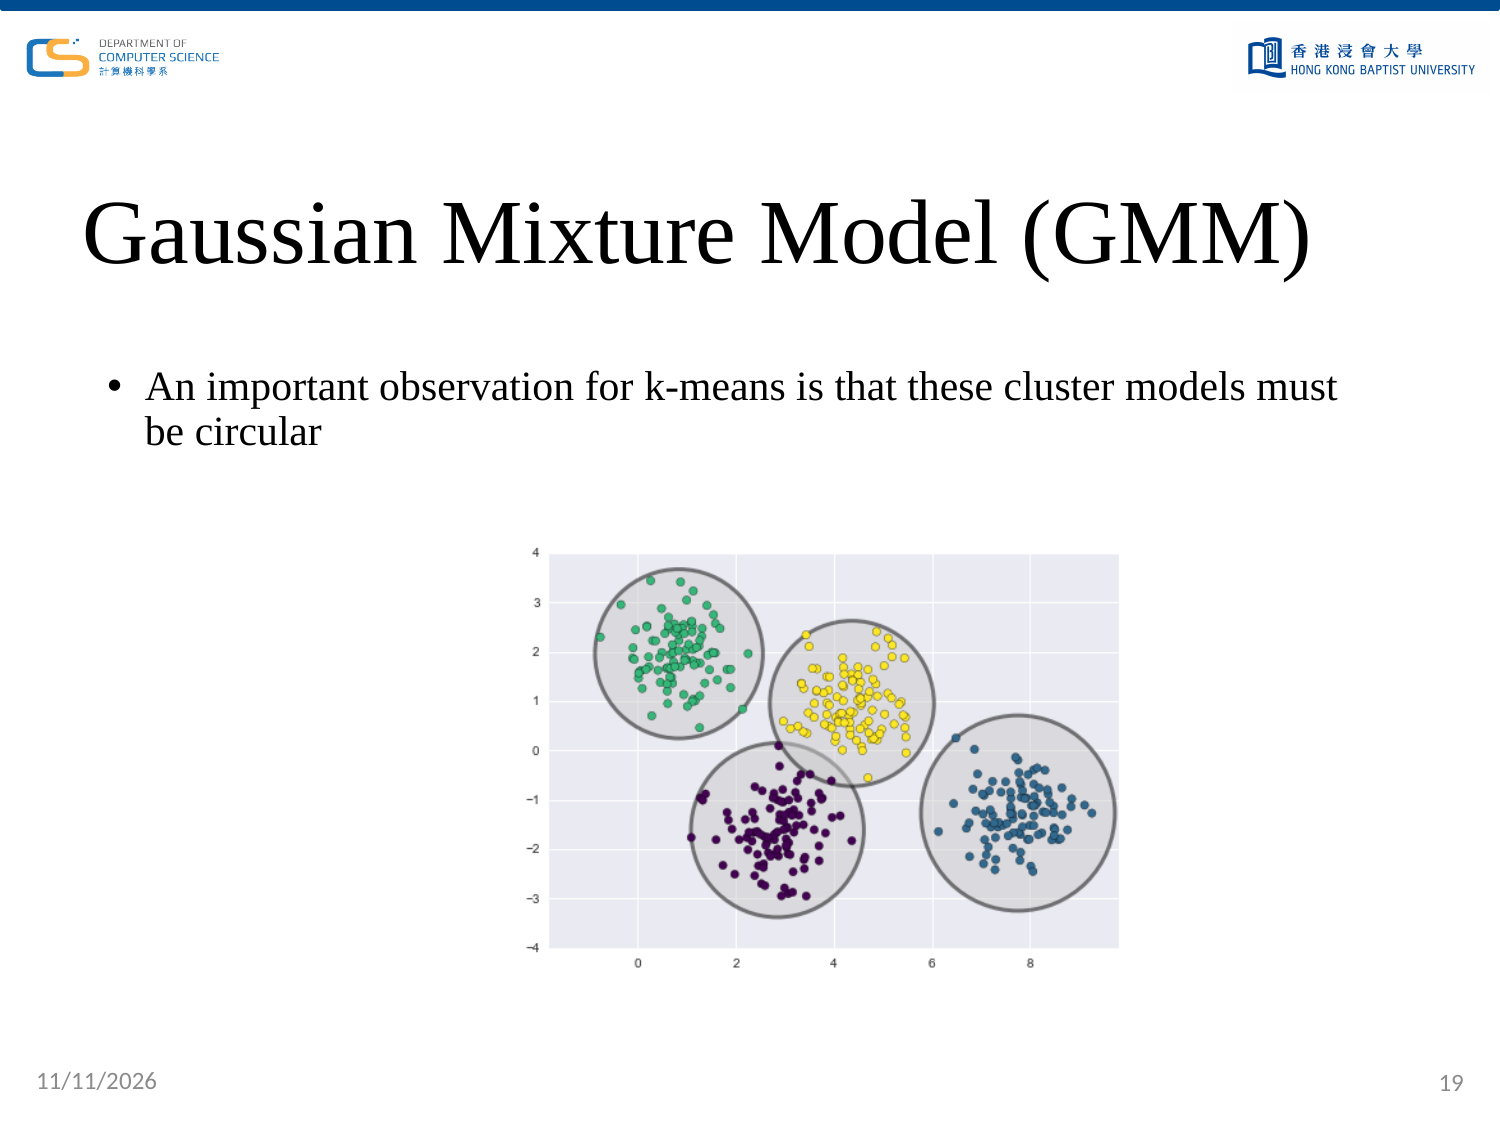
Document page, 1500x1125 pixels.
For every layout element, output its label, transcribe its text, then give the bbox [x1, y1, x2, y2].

slide_number 19 [1141, 1051, 1479, 1112]
picture [1232, 21, 1491, 94]
title Gaussian Mixture Model (GMM) [67, 125, 1479, 343]
list [92, 342, 1387, 1001]
picture [24, 21, 221, 94]
text_box An important observation for k-means is that these cluster models must be circular [92, 357, 1386, 1015]
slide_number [20, 1049, 359, 1110]
picture [516, 539, 1128, 978]
